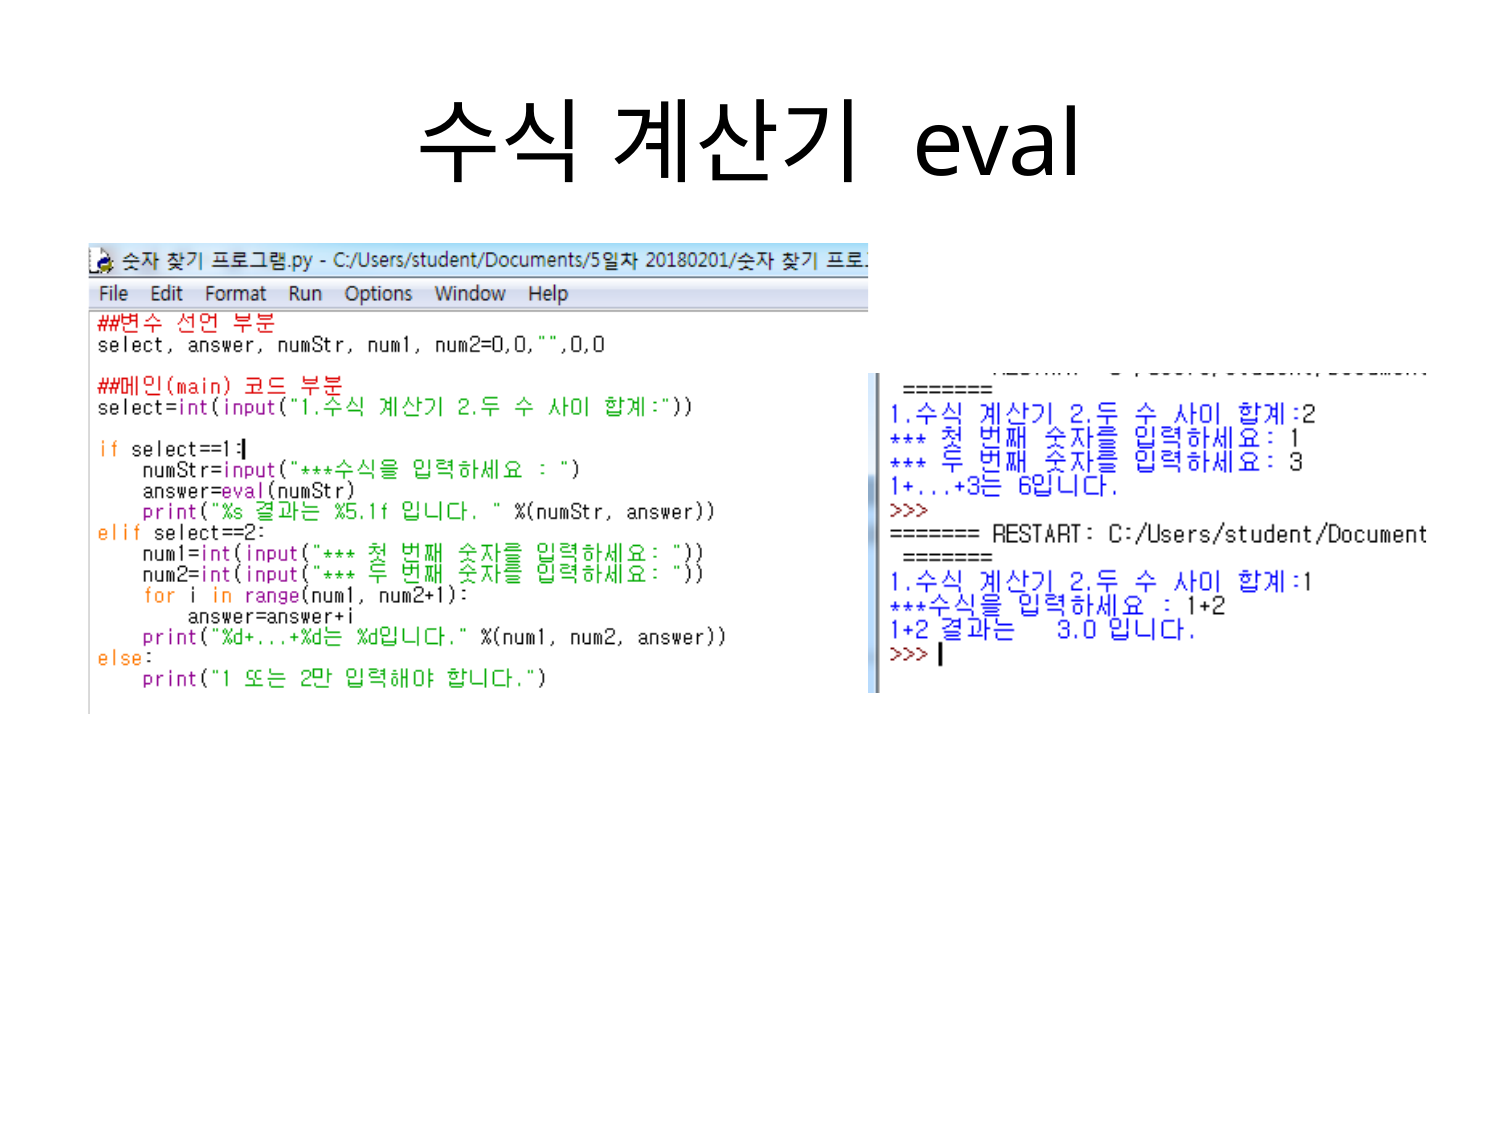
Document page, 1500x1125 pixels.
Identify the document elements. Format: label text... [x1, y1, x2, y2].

title 수식 계산기 eval [75, 45, 1425, 233]
picture [88, 243, 1427, 715]
